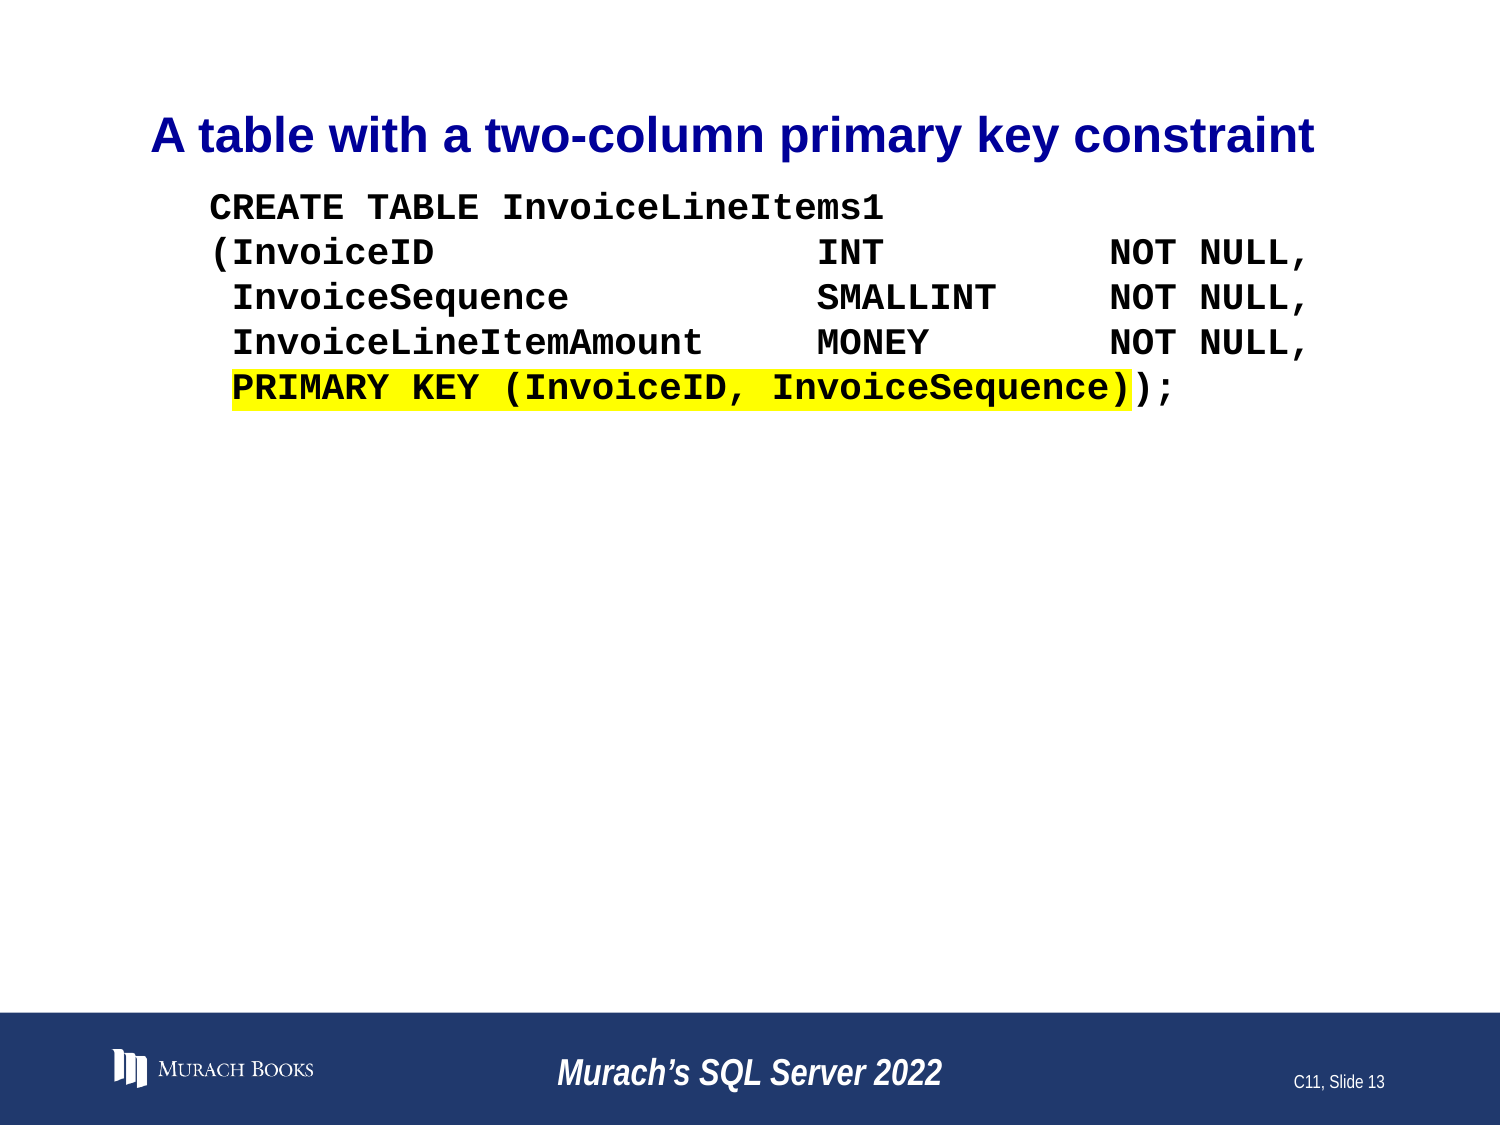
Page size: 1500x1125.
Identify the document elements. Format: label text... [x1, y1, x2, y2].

title A table with a two-column primary key constraint [150, 102, 1350, 164]
slide_number Murach’s SQL Server 2022 [450, 1025, 1050, 1100]
list CREATE TABLE InvoiceLineItems1 (InvoiceID INT NOT NULL, InvoiceSequence SMALLINT NOT NULL, InvoiceLineItemAmount MONEY NOT NULL, PRIMARY KEY (InvoiceID, InvoiceSequence)); [137, 174, 1350, 975]
footer [12, 1025, 450, 1100]
slide_number C11, Slide 13 [1087, 1025, 1400, 1100]
